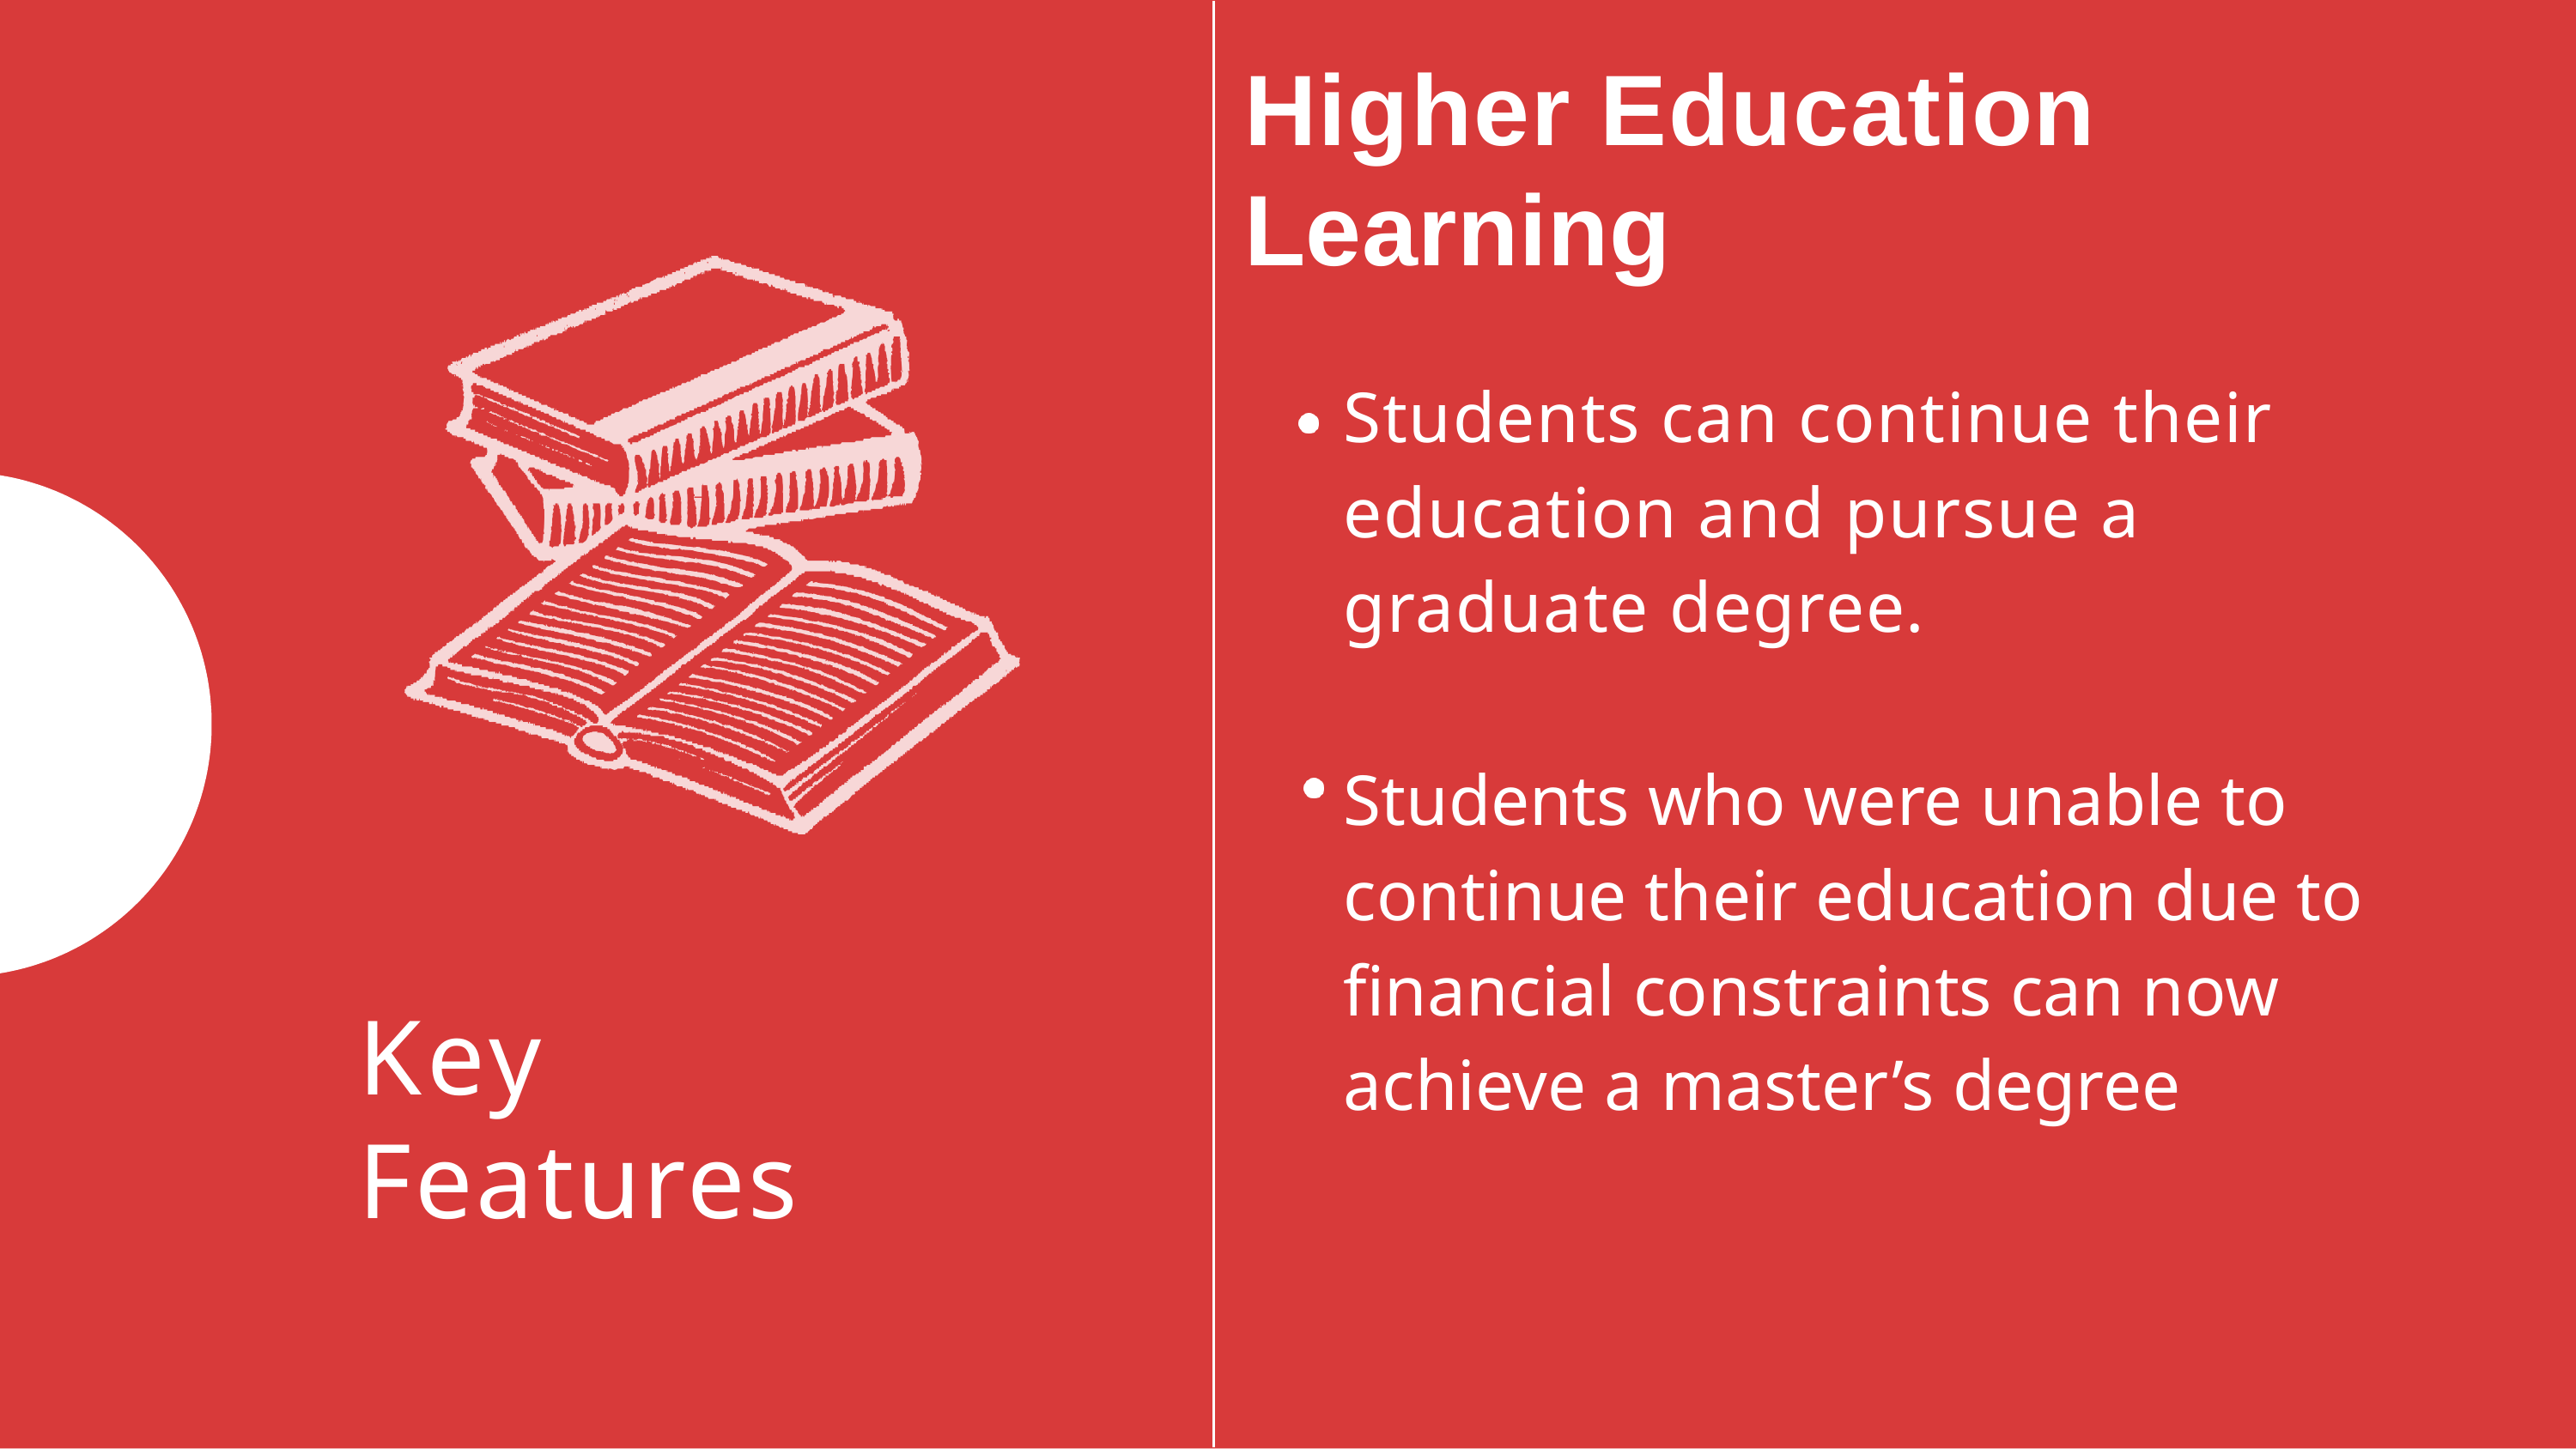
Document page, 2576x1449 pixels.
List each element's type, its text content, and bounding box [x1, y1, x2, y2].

picture [404, 255, 1020, 834]
text_box Students can continue their education and pursue a graduate degree. Students who were unable to continue their education due to financial constraints can now achieve a master’s degree [1341, 359, 2518, 1125]
text_box Key Features [356, 990, 999, 1239]
text_box [0, 475, 212, 973]
picture [1303, 778, 1324, 798]
picture [1298, 413, 1320, 433]
title Higher Education Learning [1242, 43, 2548, 288]
